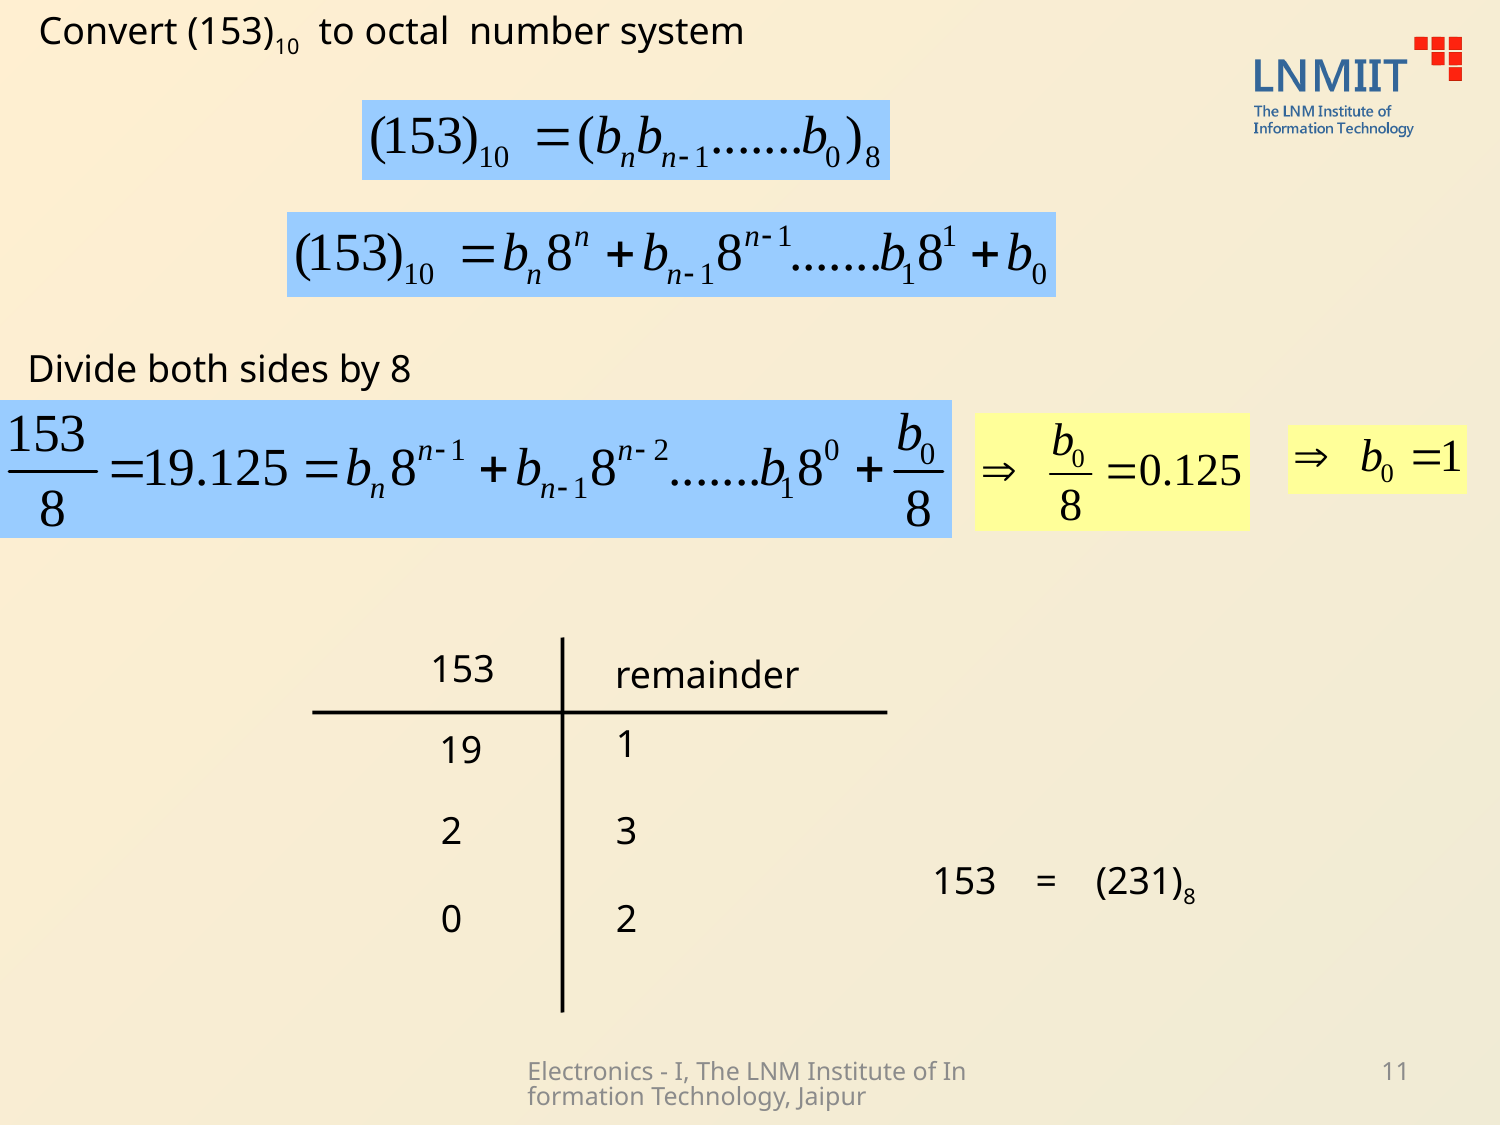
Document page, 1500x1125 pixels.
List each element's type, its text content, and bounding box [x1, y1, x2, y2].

footer Electronics - I, The LNM Institute of Information Technology, Jaipur [512, 1042, 988, 1103]
text_box 153 = (231)8 [917, 849, 1211, 916]
text_box 1 [601, 713, 653, 773]
text_box 3 [601, 799, 653, 860]
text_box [0, 399, 952, 539]
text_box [974, 412, 1251, 532]
text_box Divide both sides by 8 [12, 337, 428, 398]
slide_number 11 [1074, 1042, 1425, 1103]
text_box 0 [426, 887, 478, 948]
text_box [287, 212, 1057, 298]
text_box remainder [600, 643, 815, 704]
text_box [362, 99, 890, 181]
picture [1241, 24, 1476, 148]
text_box 19 [424, 718, 498, 779]
text_box Convert (153)10 to octal number system [23, 0, 761, 66]
text_box 2 [601, 887, 653, 948]
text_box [1287, 424, 1468, 495]
text_box 153 [415, 637, 510, 698]
text_box 2 [426, 799, 478, 860]
